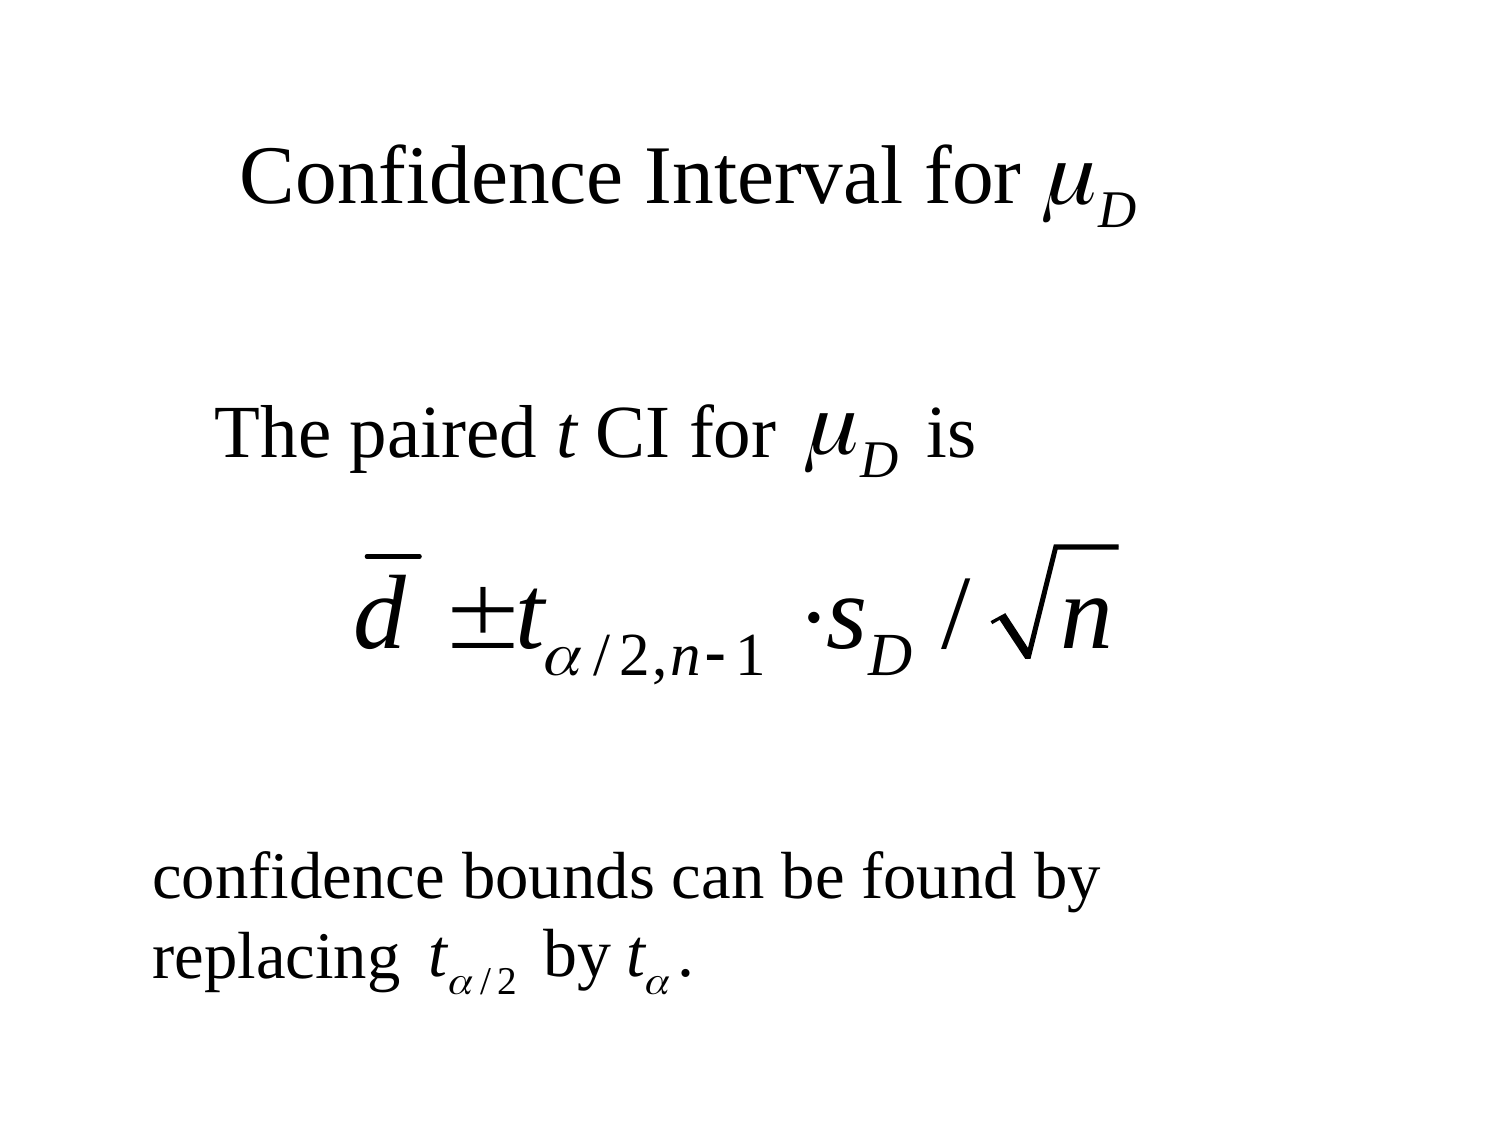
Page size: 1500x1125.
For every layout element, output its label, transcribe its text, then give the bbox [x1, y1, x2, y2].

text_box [337, 524, 1138, 711]
text_box confidence bounds can be found by replacing [137, 824, 1288, 1000]
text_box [787, 362, 918, 501]
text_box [420, 908, 705, 1012]
text_box Confidence Interval for [224, 112, 1022, 228]
text_box The paired t CI for is [199, 374, 782, 480]
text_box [1024, 112, 1155, 251]
text_box The paired t CI for is [921, 374, 1338, 480]
